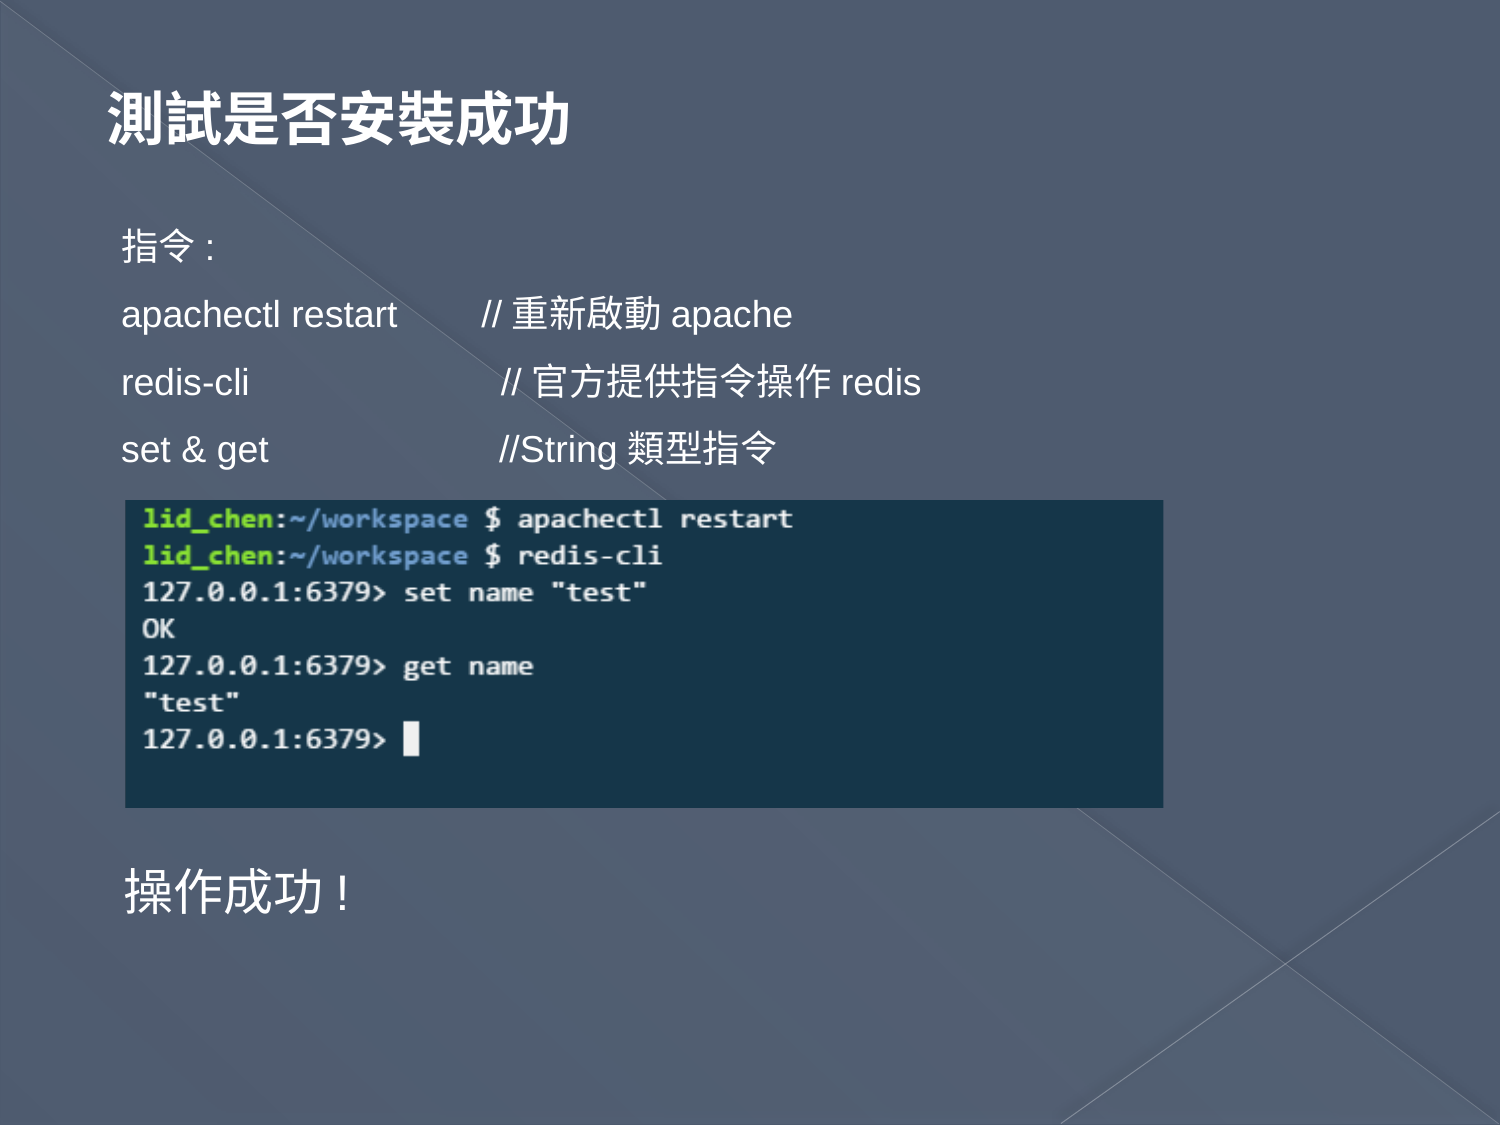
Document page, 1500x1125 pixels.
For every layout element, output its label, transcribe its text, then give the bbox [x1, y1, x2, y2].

text_box 操作成功! [108, 852, 365, 928]
picture [125, 499, 1164, 808]
text_box 指令: apachectl restart //重新啟動apache redis-cli //官方提供指令操作redis set & get //String類型指令 [106, 192, 937, 478]
text_box 測試是否安裝成功 [91, 75, 588, 160]
